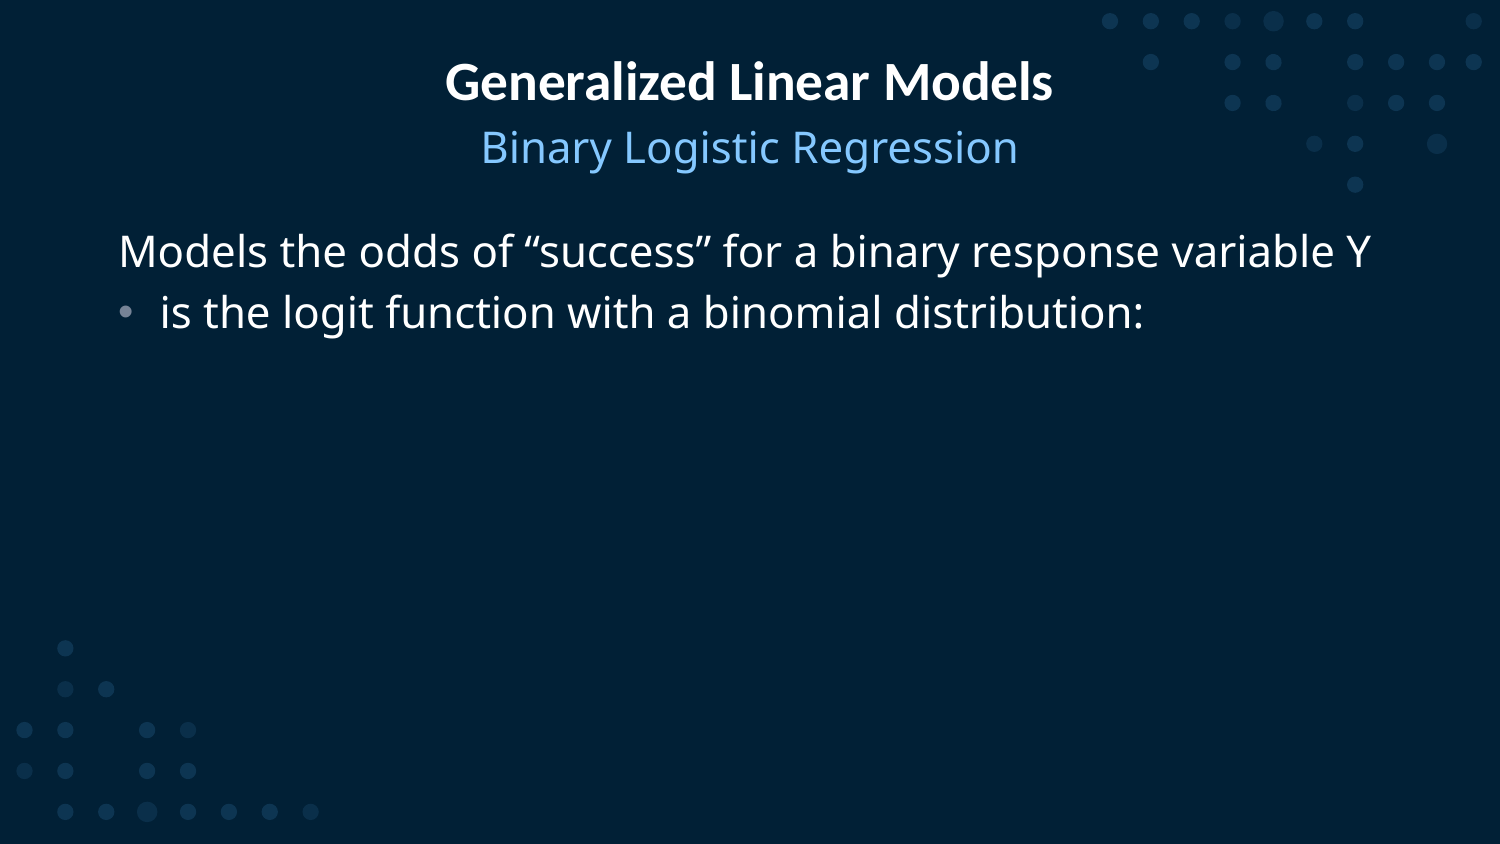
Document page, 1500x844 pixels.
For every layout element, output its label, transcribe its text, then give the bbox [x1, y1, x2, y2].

title Generalized Linear Models [103, 44, 1397, 120]
list Binary Logistic Regression [103, 120, 1397, 196]
